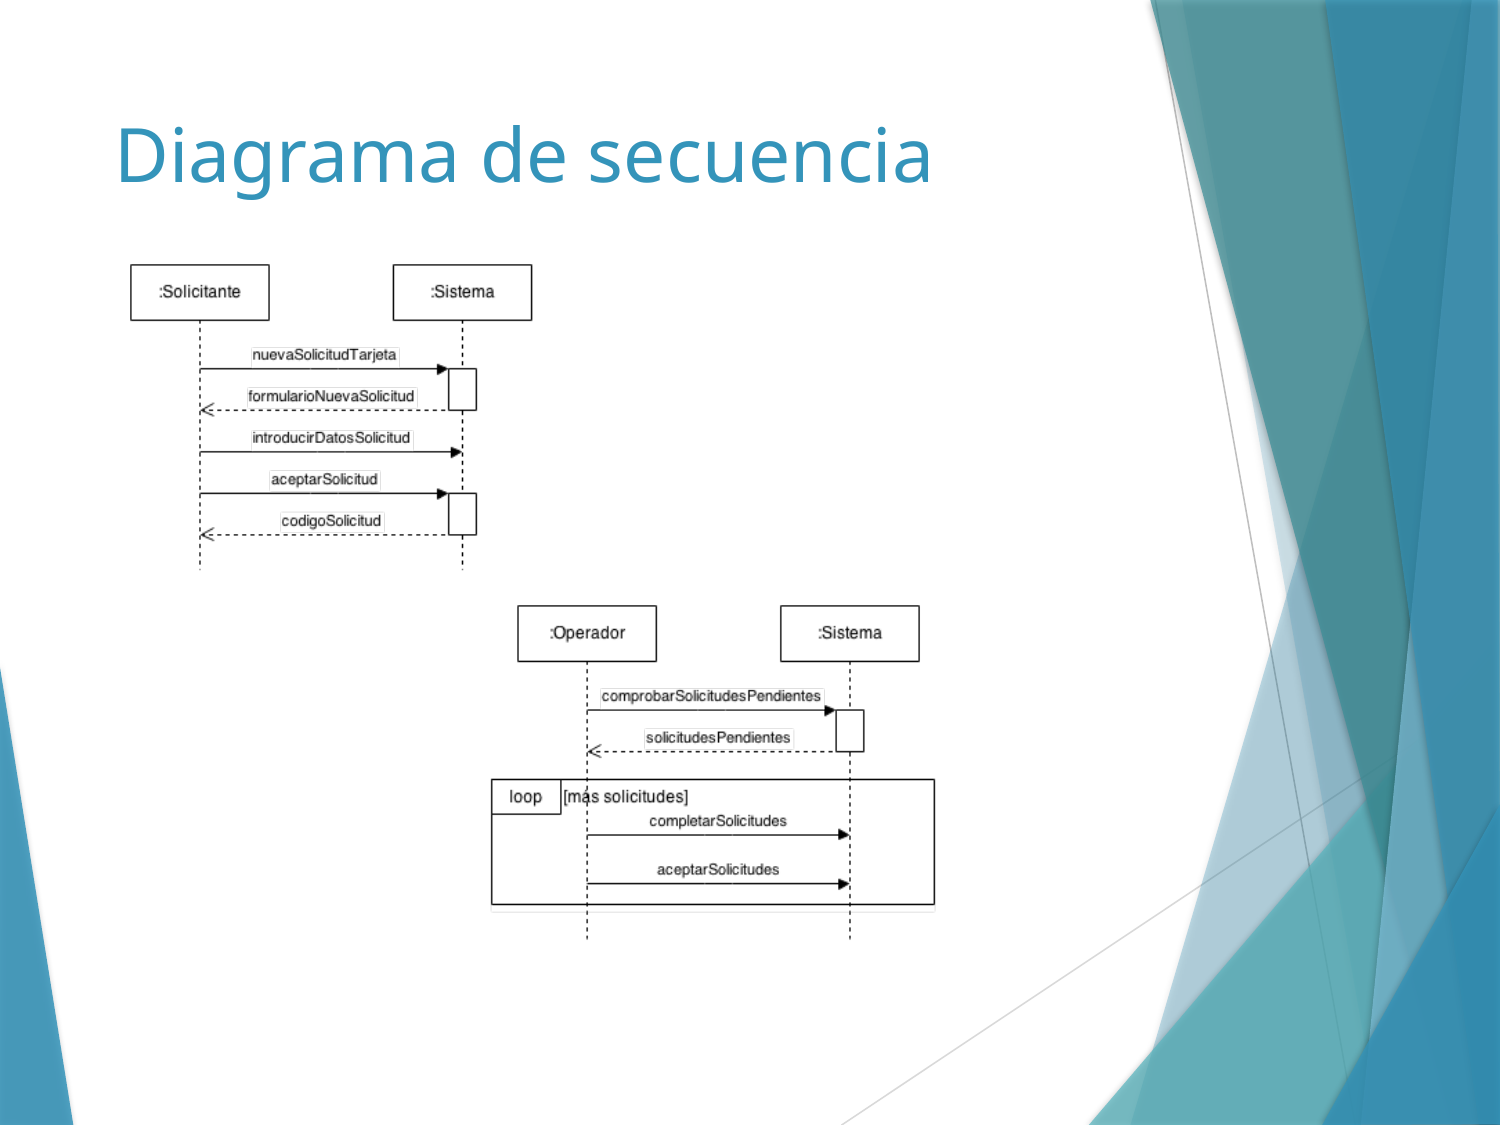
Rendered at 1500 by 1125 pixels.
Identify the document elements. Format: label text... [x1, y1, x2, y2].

picture [99, 263, 939, 947]
title Diagrama de secuencia [99, 99, 1142, 317]
